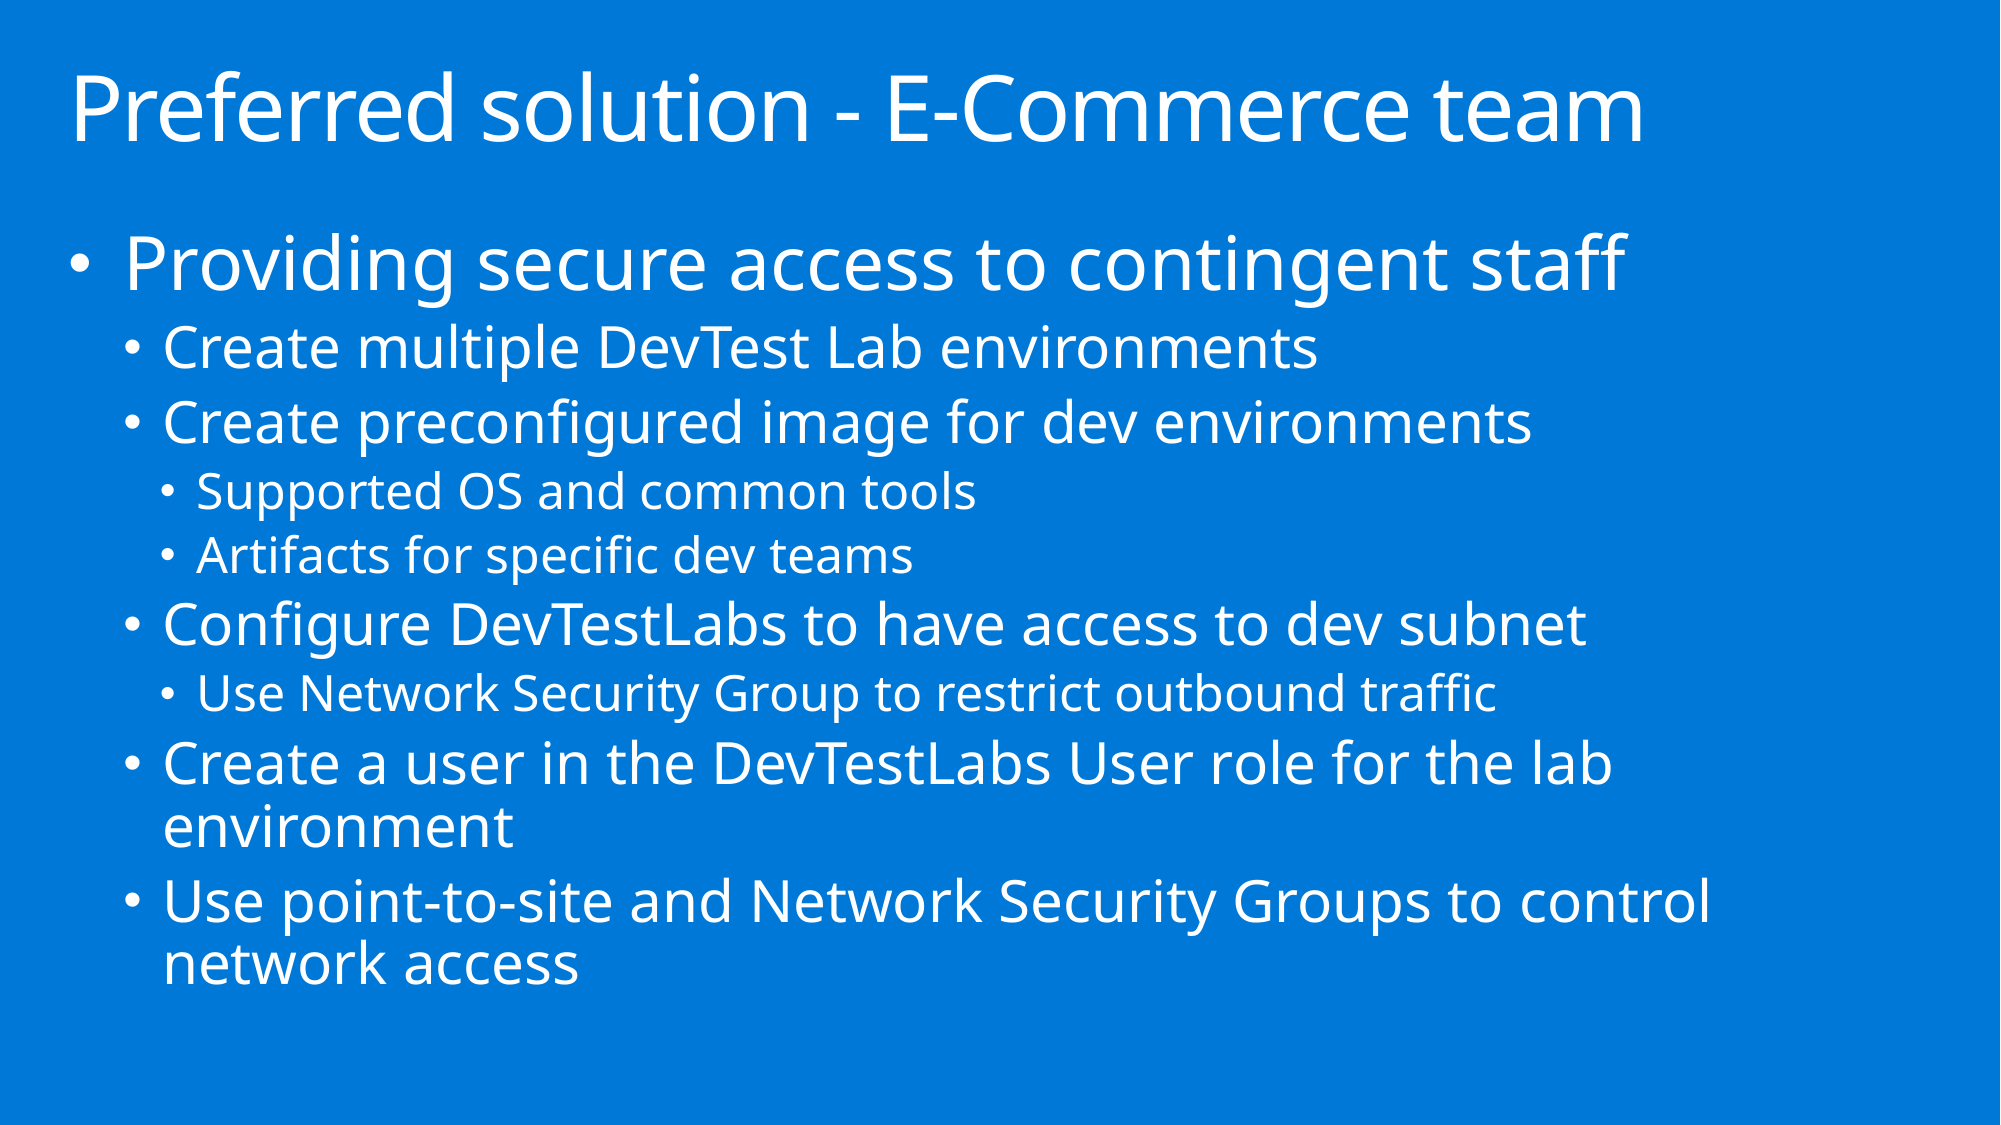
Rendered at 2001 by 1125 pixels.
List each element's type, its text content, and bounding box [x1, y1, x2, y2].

list Providing secure access to contingent staff Create multiple DevTest Lab environments Create preconfigured image for dev environments Supported OS and common tools Artifacts for specific dev teams Configure DevTestLabs to have access to dev subnet Use Network Security Group to restrict outbound traffic Create a user in the DevTestLabs User role for the lab environment Use point-to-site and Network Security Groups to control network access [44, 210, 1779, 1062]
title Preferred solution - E-Commerce team [44, 47, 1957, 196]
